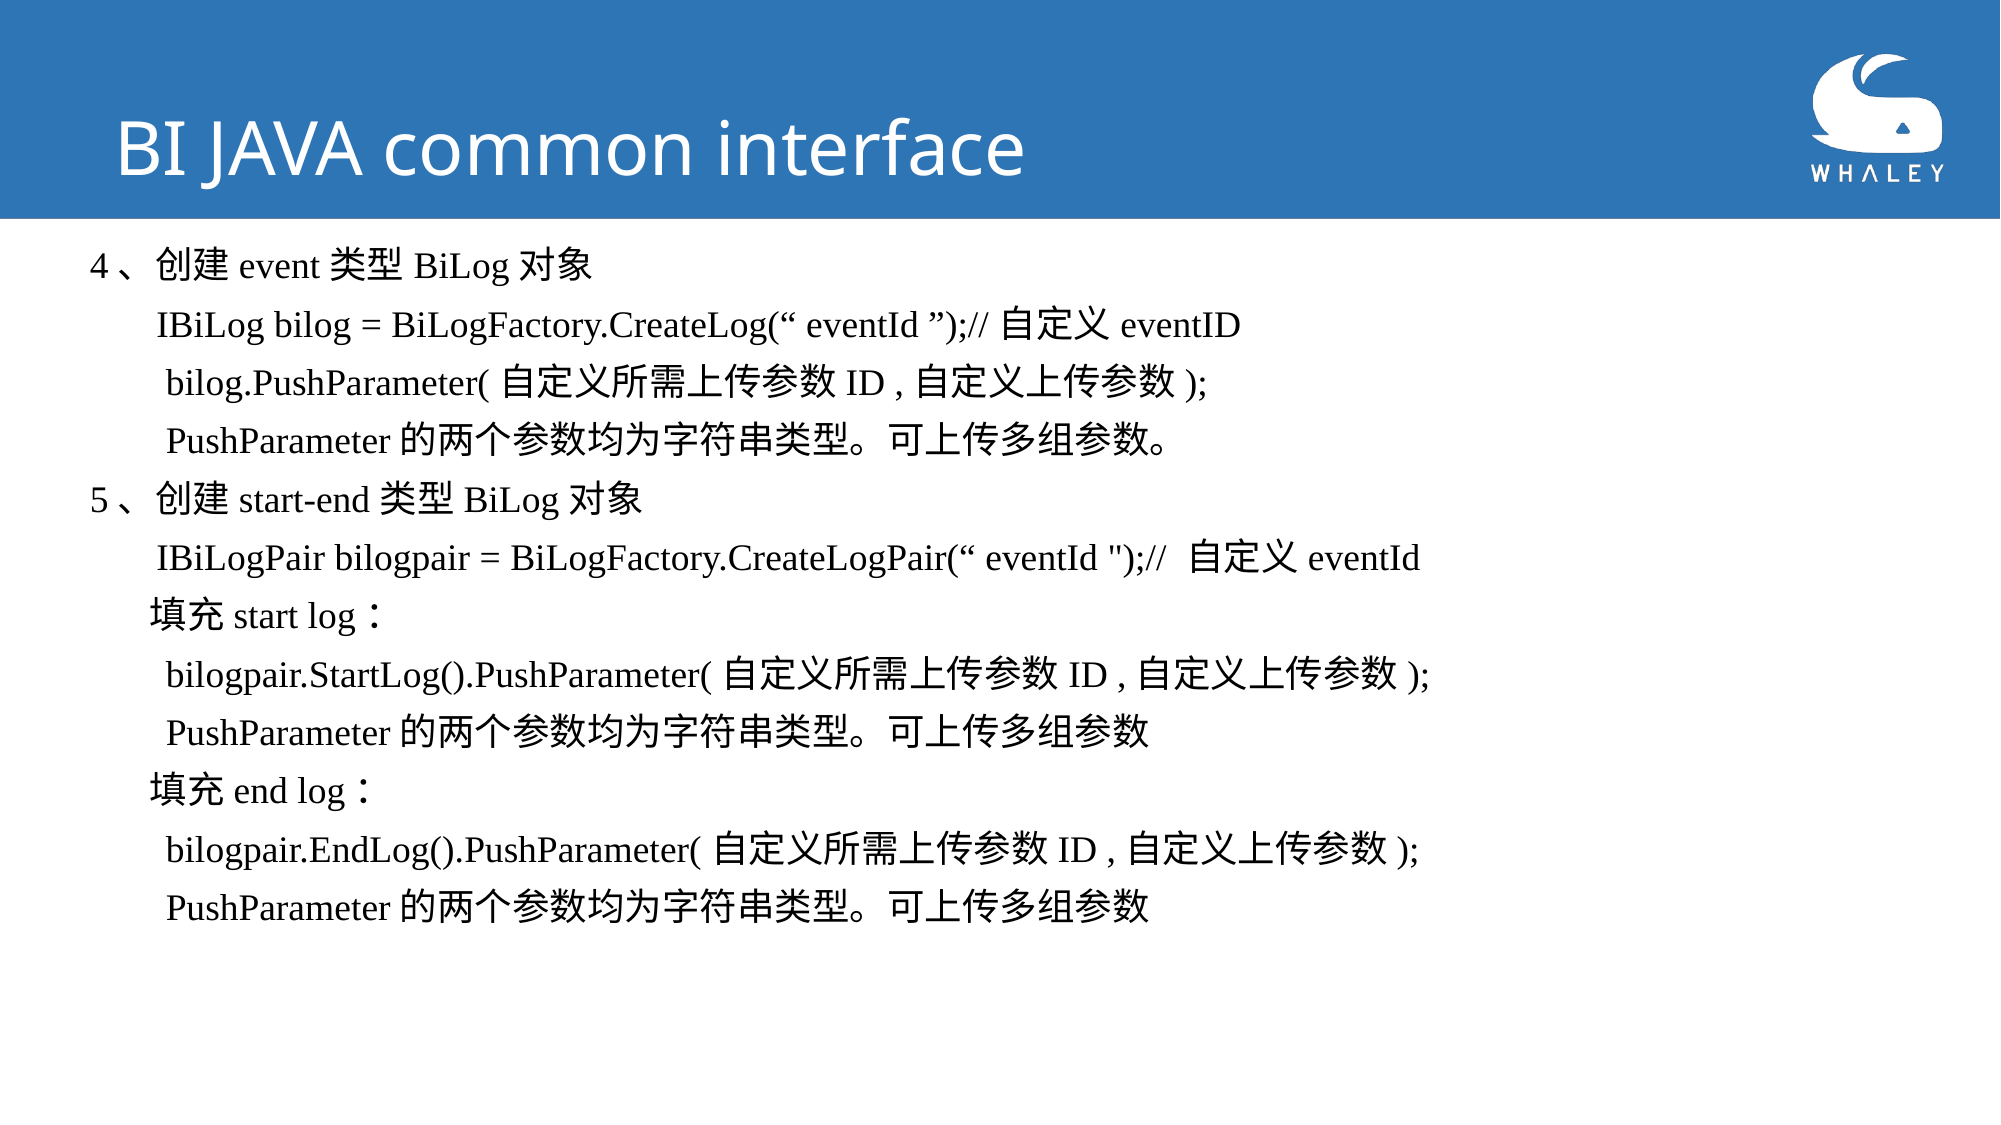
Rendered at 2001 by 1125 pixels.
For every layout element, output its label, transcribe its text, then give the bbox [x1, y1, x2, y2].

title BI JAVA common interface [99, 0, 1863, 199]
picture [1863, 37, 1964, 189]
text_box 4、创建event类型BiLog对象 IBiLog bilog = BiLogFactory.CreateLog(“ eventId ”);//自定义eventID bilog.PushParameter(自定义所需上传参数ID ,自定义上传参数); PushParameter的两个参数均为字符串类型。可上传多组参数。 5、创建start-end类型BiLog对象 IBiLogPair bilogpair = BiLogFactory.CreateLogPair(“ eventId ");// 自定义eventId 填充start log： bilogpair.StartLog().PushParameter(自定义所需上传参数ID ,自定义上传参数); PushParameter的两个参数均为字符串类型。可上传多组参数 填充end log： bilogpair.EndLog().PushParameter(自定义所需上传参数ID ,自定义上传参数); PushParameter的两个参数均为字符串类型。可上传多组参数 [0, 222, 2000, 936]
